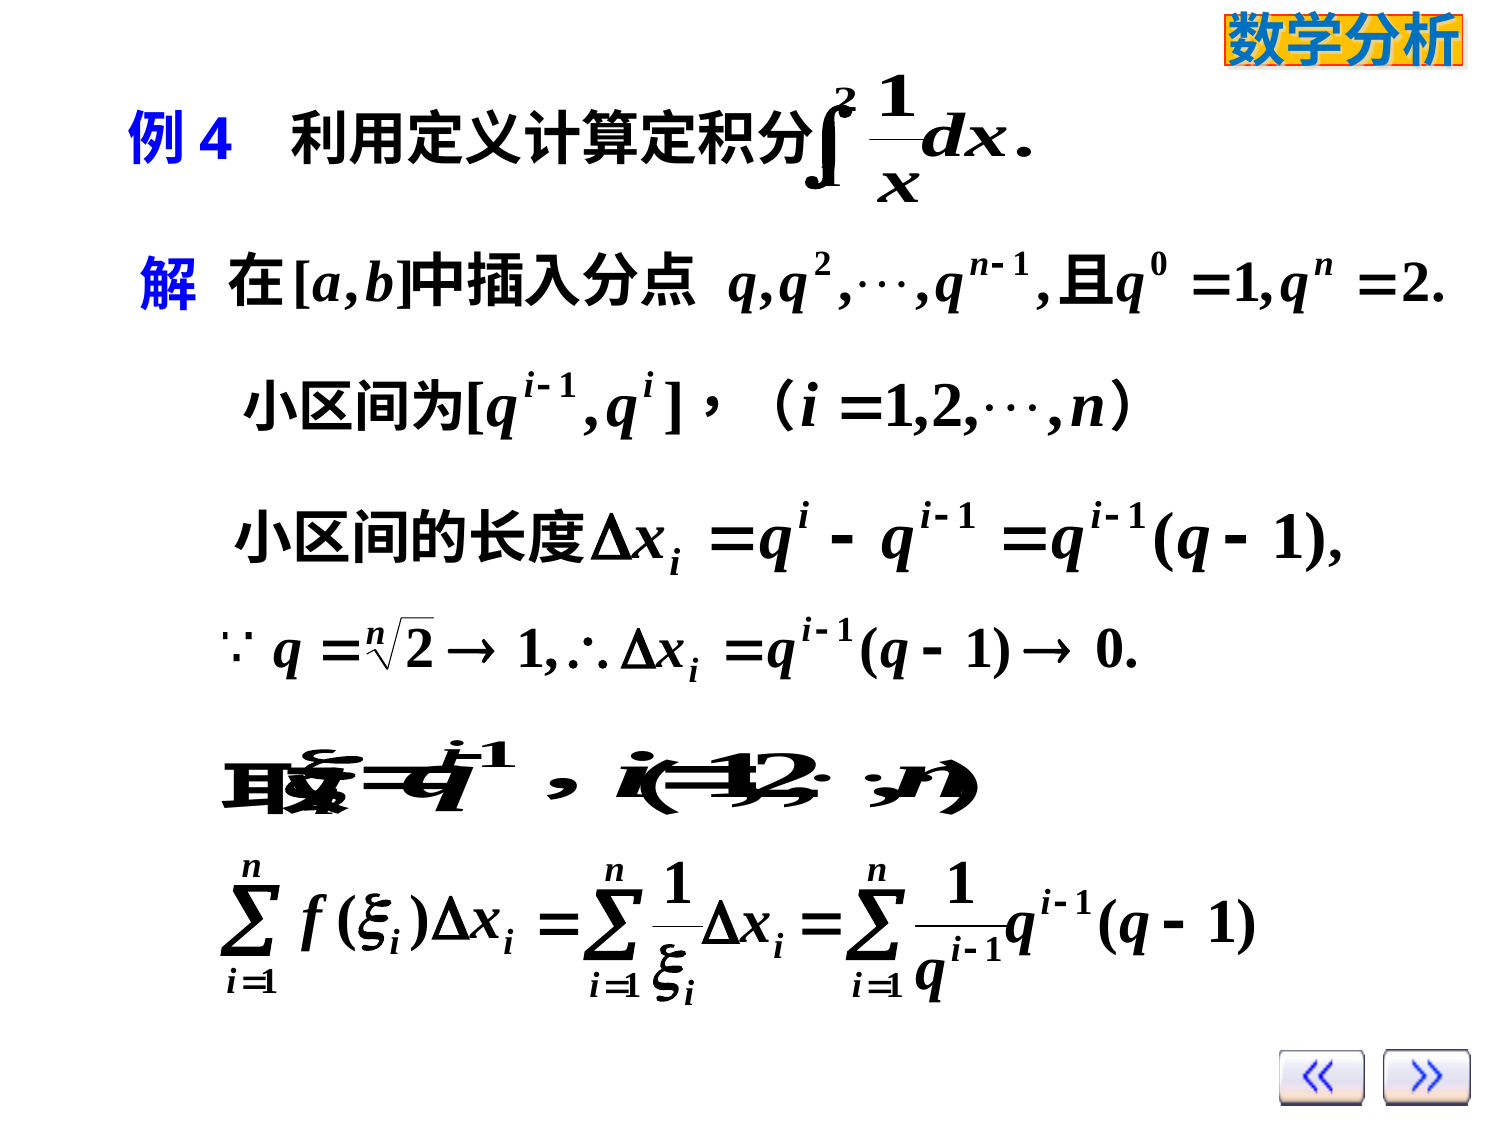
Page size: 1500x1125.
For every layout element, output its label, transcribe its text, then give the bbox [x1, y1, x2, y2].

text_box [223, 243, 1447, 321]
picture [1279, 1050, 1365, 1106]
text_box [233, 491, 1426, 581]
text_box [530, 848, 790, 1012]
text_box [787, 62, 1038, 209]
picture [1383, 1049, 1471, 1106]
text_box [223, 609, 1141, 689]
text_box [219, 730, 1179, 820]
text_box 解 [125, 239, 225, 325]
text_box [242, 362, 1310, 451]
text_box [793, 848, 1261, 1008]
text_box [218, 844, 519, 1000]
text_box 例4 利用定义计算定积分 [112, 93, 782, 179]
